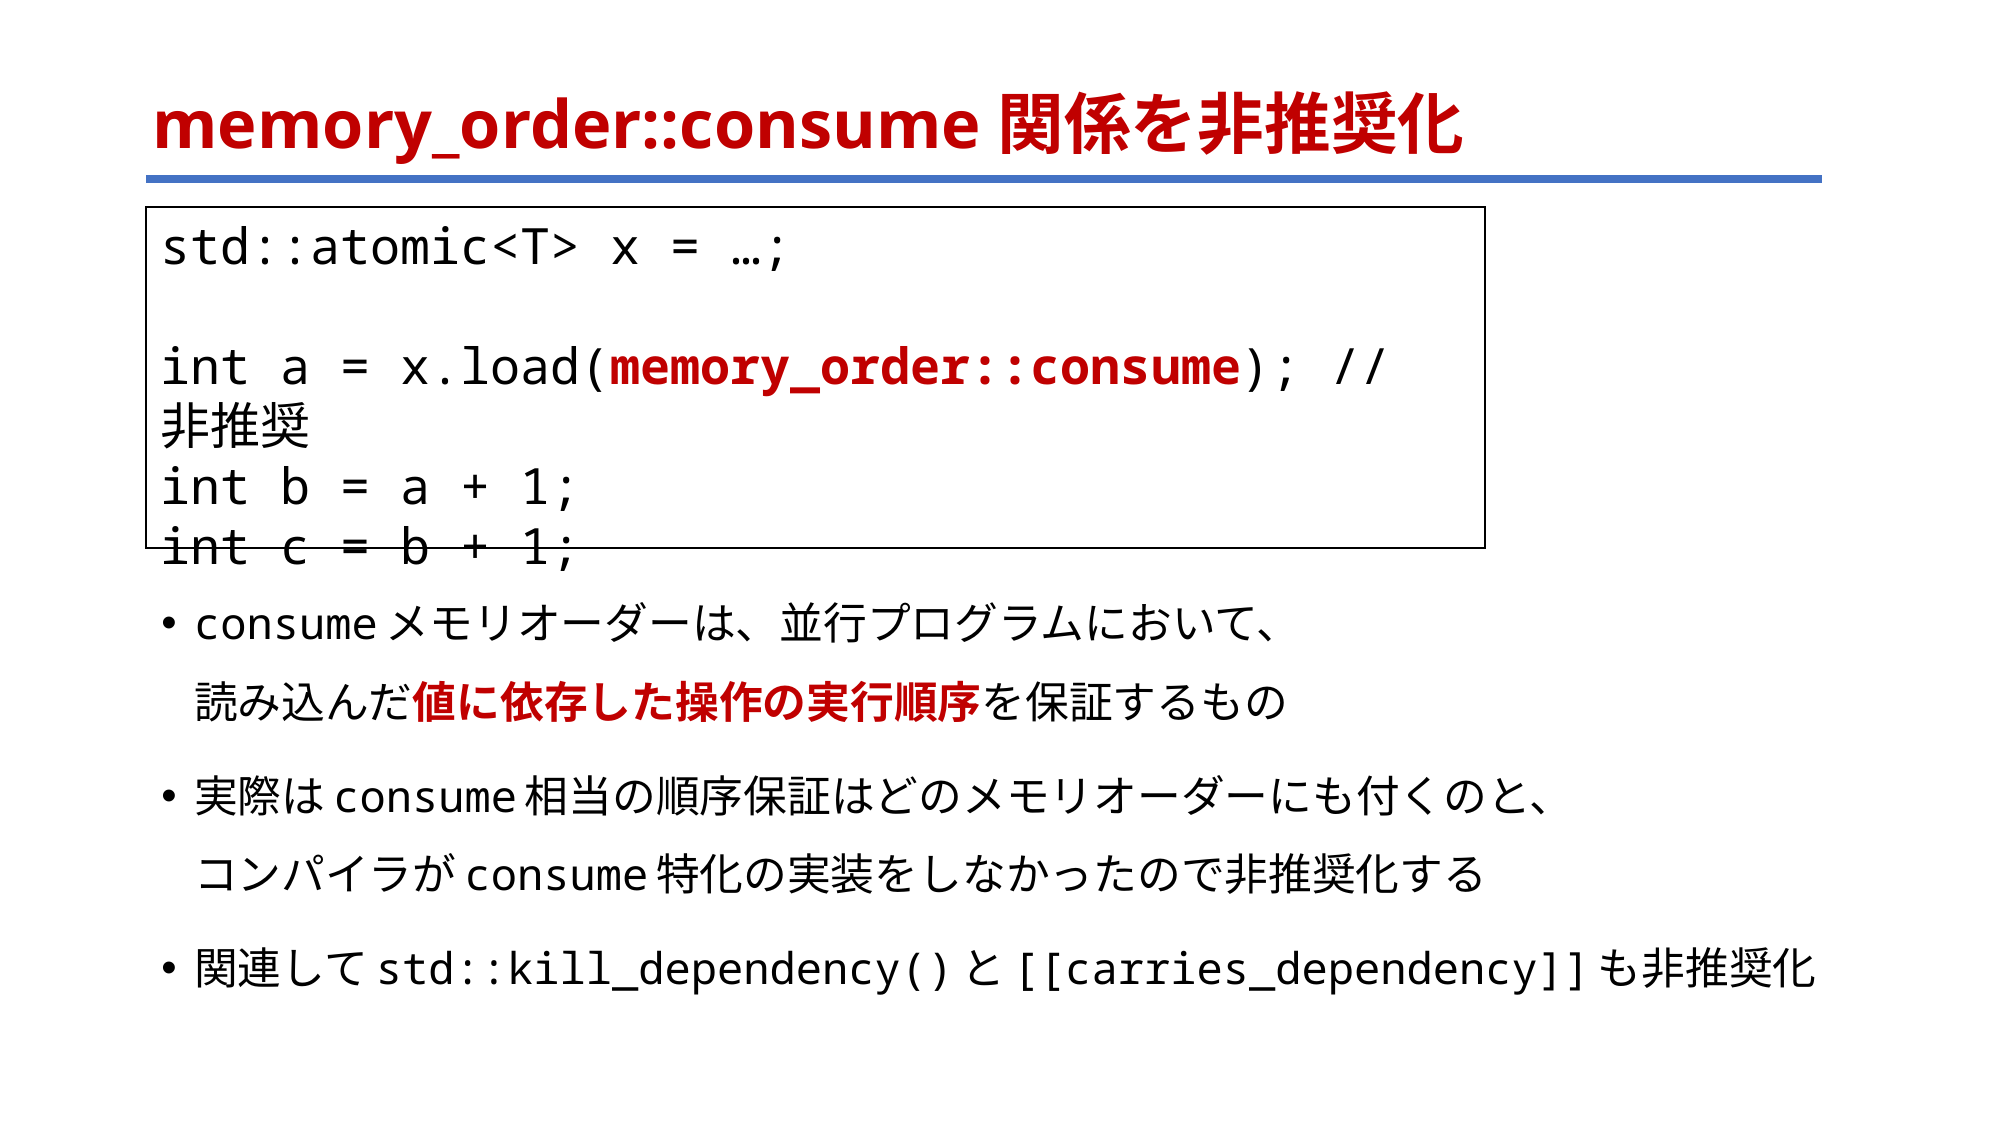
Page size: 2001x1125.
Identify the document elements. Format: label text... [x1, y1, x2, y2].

text_box consumeメモリオーダーは、並行プログラムにおいて、 読み込んだ値に依存した操作の実行順序を保証するもの 実際はconsume相当の順序保証はどのメモリオーダーにも付くのと、 コンパイラがconsume特化の実装をしなかったので非推奨化する 関連してstd::kill_dependency()と[[carries_dependency]]も非推奨化 [146, 562, 1840, 1086]
title memory_order::consume関係を非推奨化 [137, 59, 1863, 195]
text_box std::atomic<T> x = …; int a = x.load(memory_order::consume); // 非推奨 int b = a + 1; int c = b + 1; [145, 206, 1486, 549]
